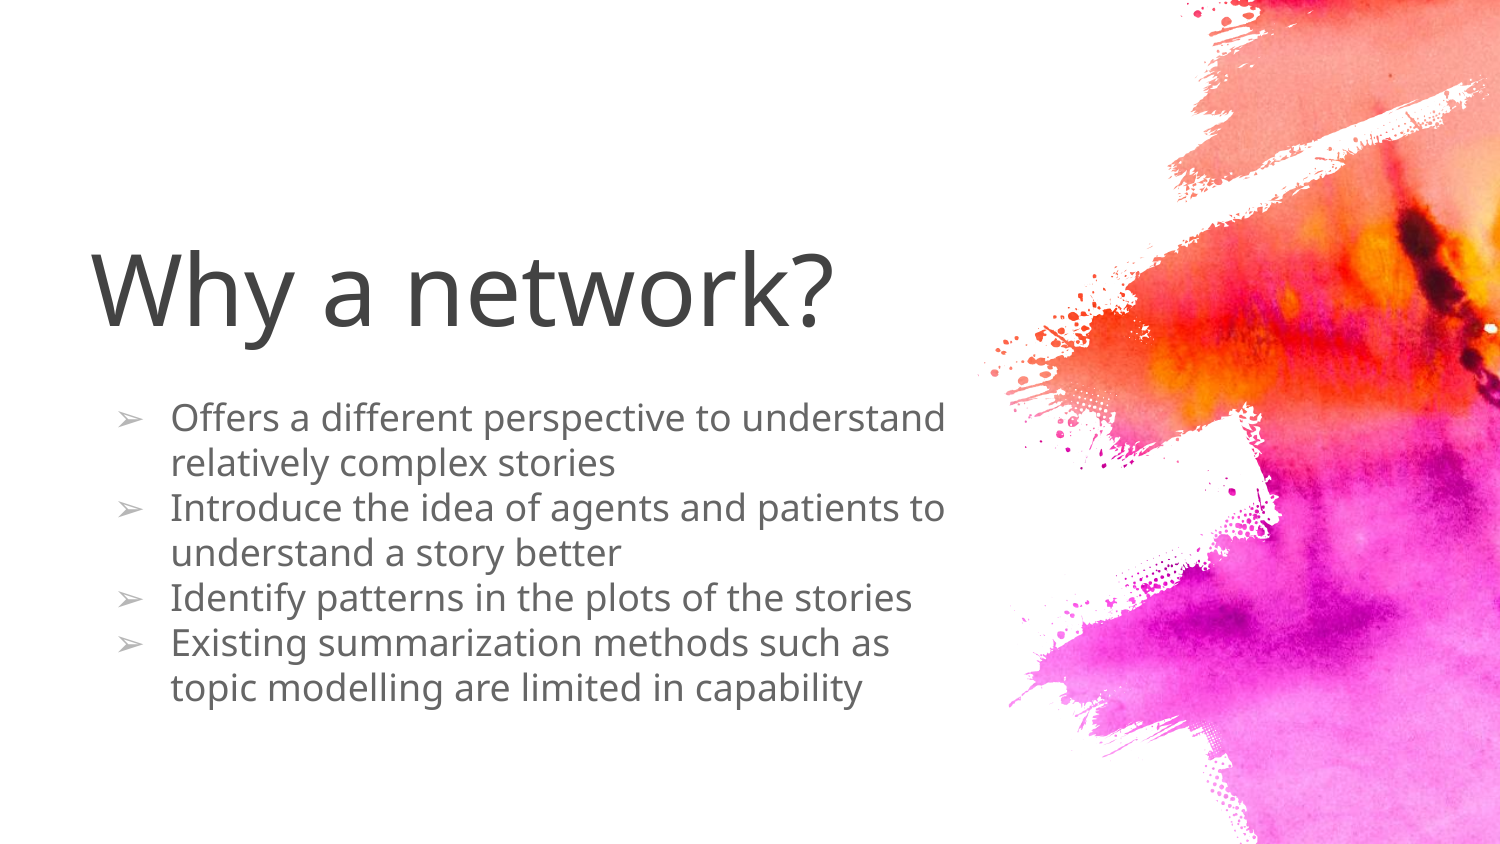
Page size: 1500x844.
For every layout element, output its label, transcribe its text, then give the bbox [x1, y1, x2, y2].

title Why a network? [75, 221, 980, 362]
list Offers a different perspective to understand relatively complex stories Introduce the idea of agents and patients to understand a story better Identify patterns in the plots of the stories Existing summarization methods such as topic modelling are limited in capability [80, 379, 985, 808]
picture [0, 0, 1500, 844]
